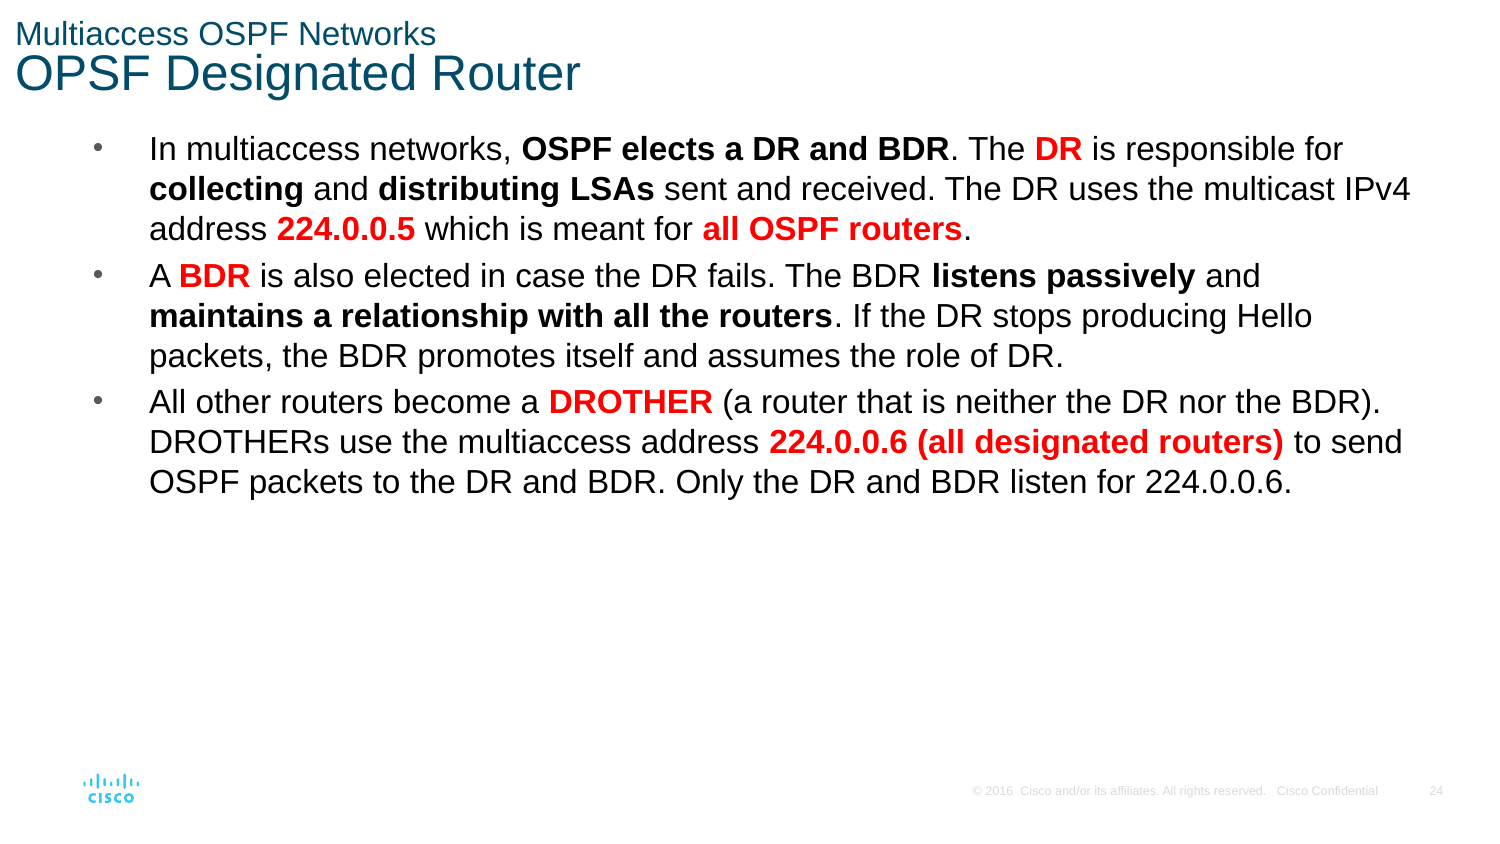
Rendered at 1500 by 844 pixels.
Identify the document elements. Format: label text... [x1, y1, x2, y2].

title Multiaccess OSPF Networks OPSF Designated Router [0, 0, 1369, 121]
list In multiaccess networks, OSPF elects a DR and BDR. The DR is responsible for collecting and distributing LSAs sent and received. The DR uses the multicast IPv4 address 224.0.0.5 which is meant for all OSPF routers. A BDR is also elected in case the DR fails. The BDR listens passively and maintains a relationship with all the routers. If the DR stops producing Hello packets, the BDR promotes itself and assumes the role of DR. All other routers become a DROTHER (a router that is neither the DR nor the BDR). DROTHERs use the multiaccess address 224.0.0.6 (all designated routers) to send OSPF packets to the DR and BDR. Only the DR and BDR listen for 224.0.0.6. [77, 120, 1437, 726]
